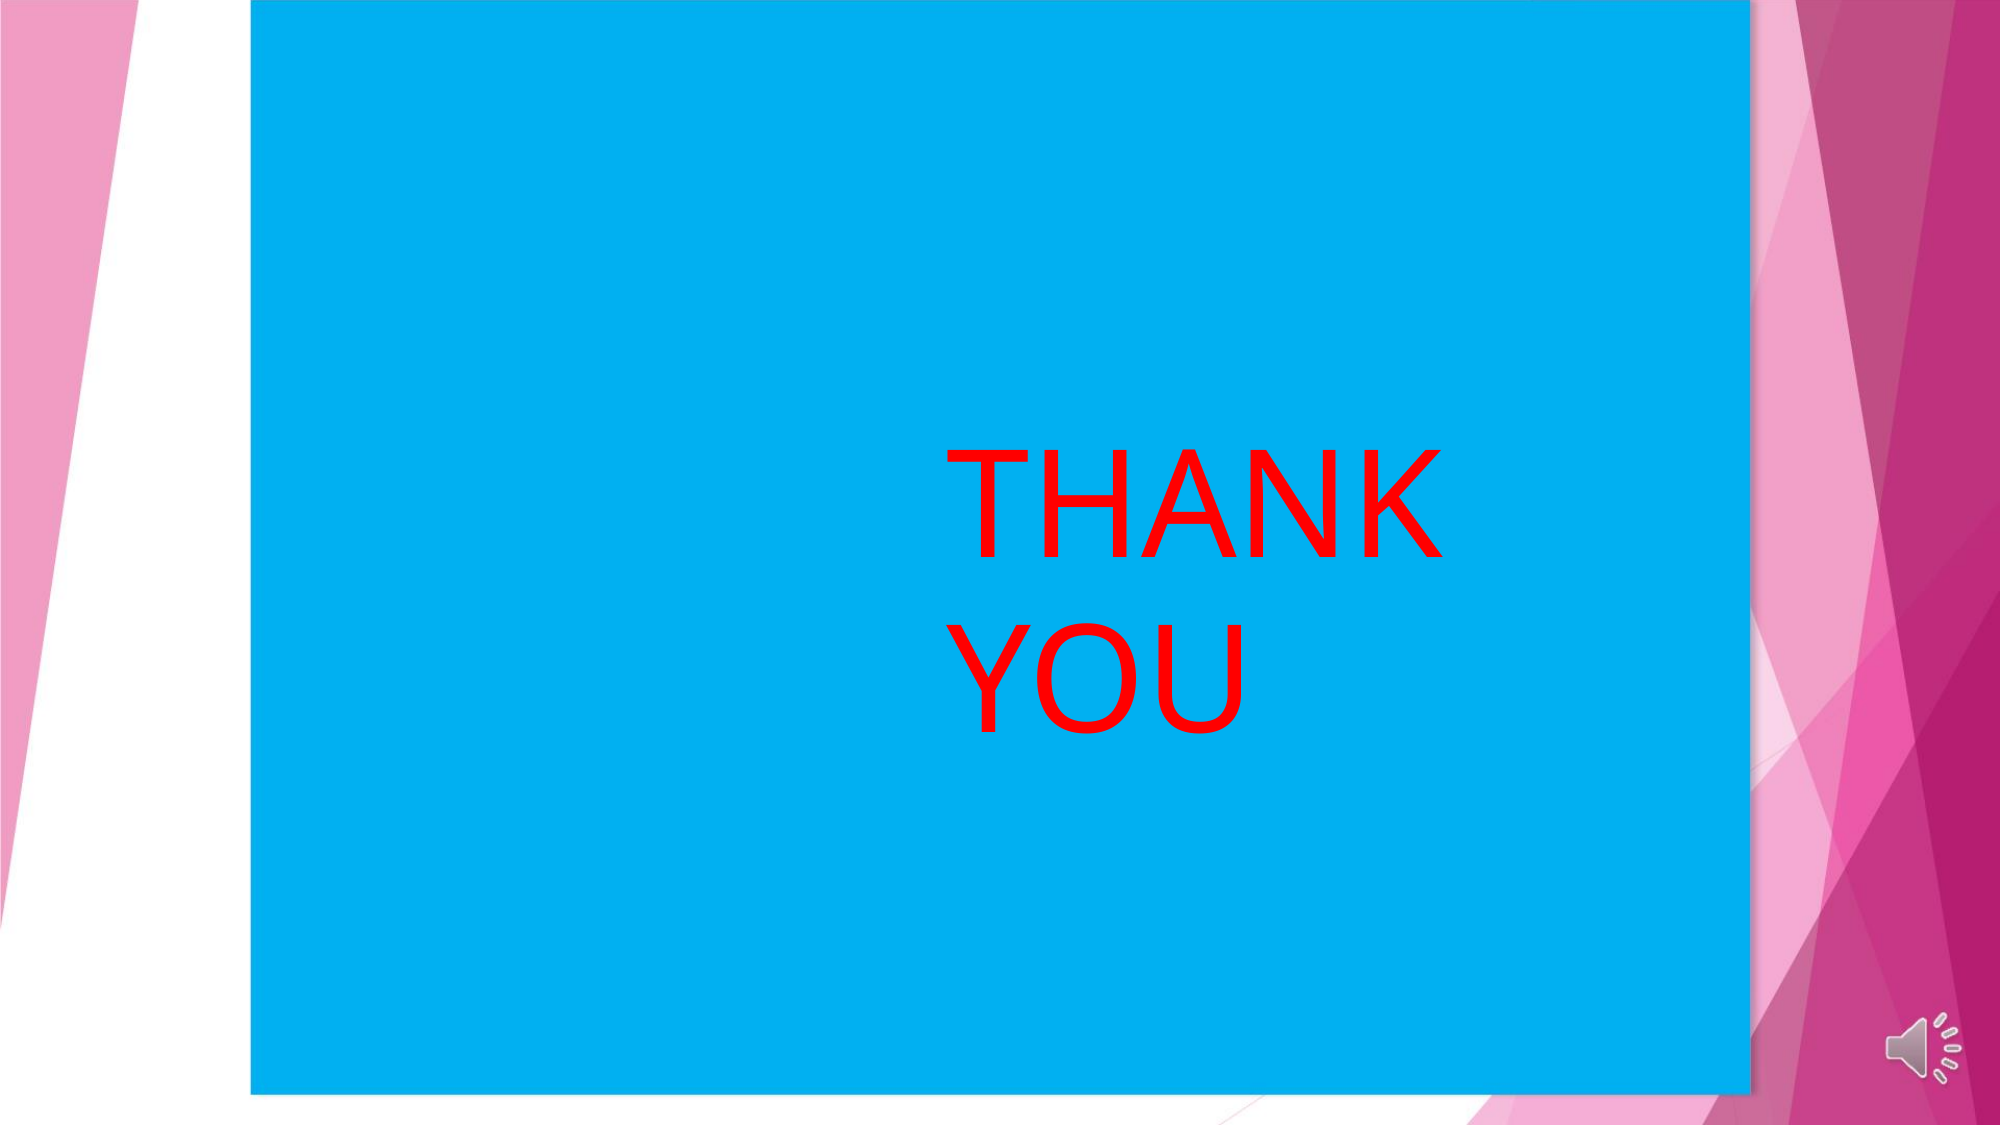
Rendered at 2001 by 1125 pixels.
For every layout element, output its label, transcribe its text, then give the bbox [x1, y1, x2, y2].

text_box [0, 0, 2000, 1125]
text_box THANK YOU [946, 413, 1760, 763]
